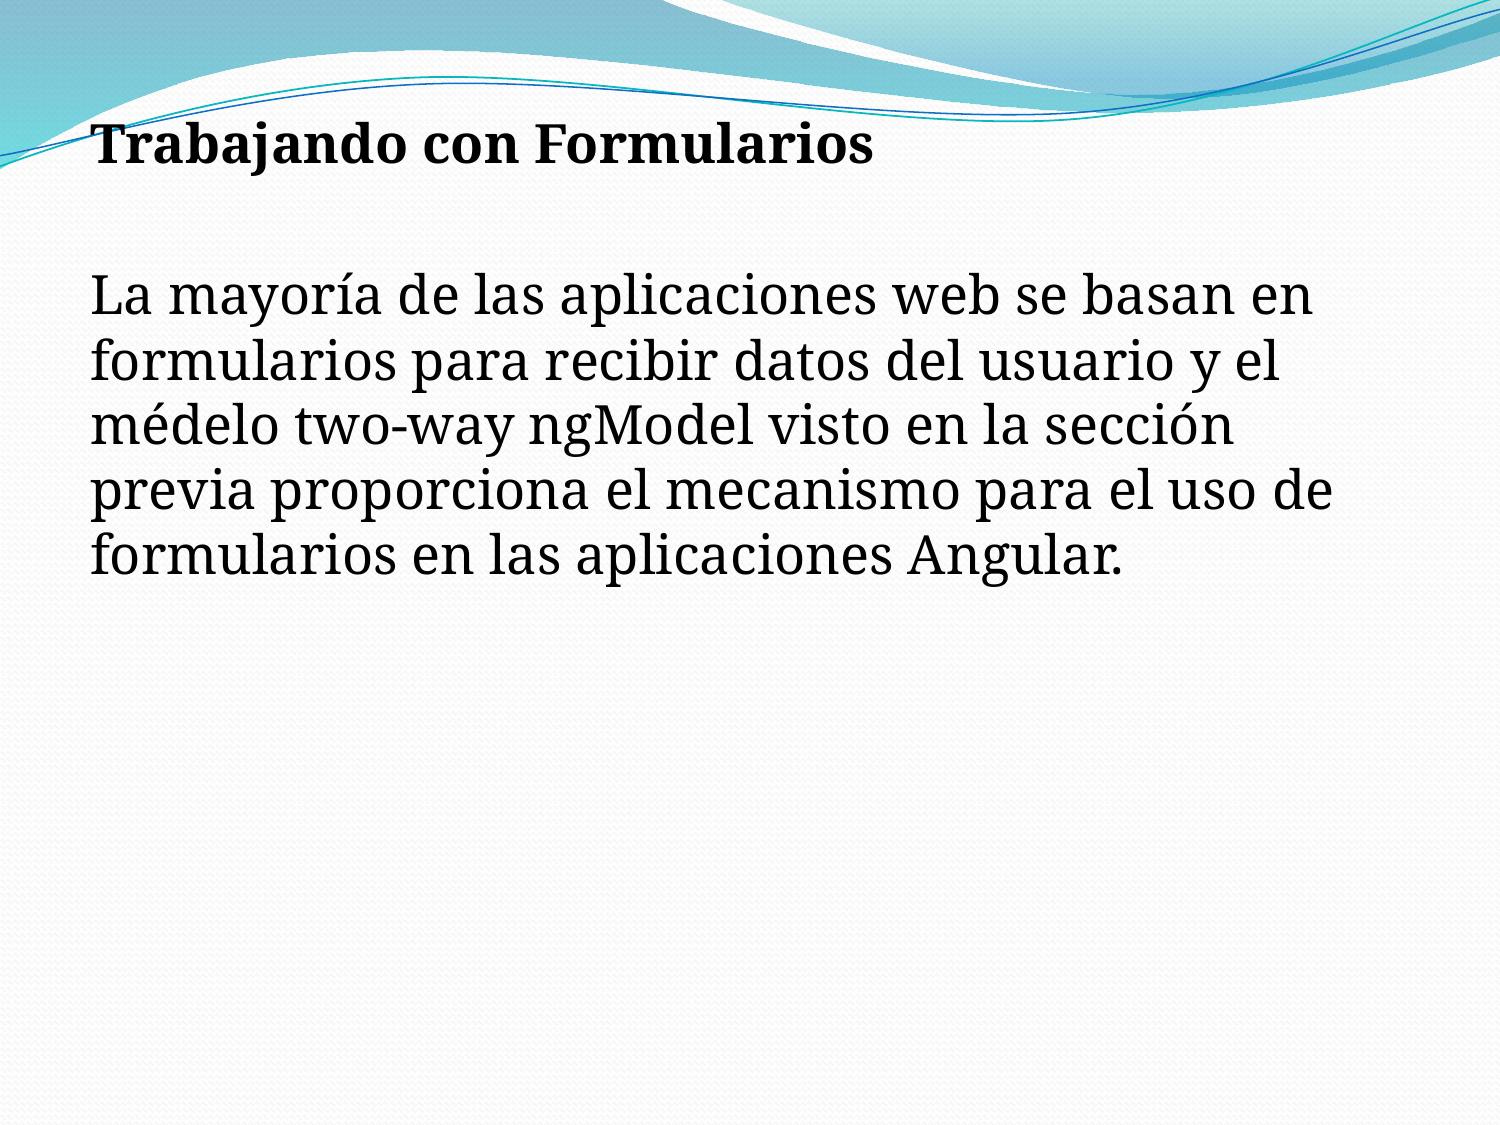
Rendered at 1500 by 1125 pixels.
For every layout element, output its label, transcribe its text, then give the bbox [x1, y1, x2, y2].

list Trabajando con Formularios La mayoría de las aplicaciones web se basan en formularios para recibir datos del usuario y el médelo two-way ngModel visto en la sección previa proporciona el mecanismo para el uso de formularios en las aplicaciones Angular. [74, 101, 1426, 1038]
